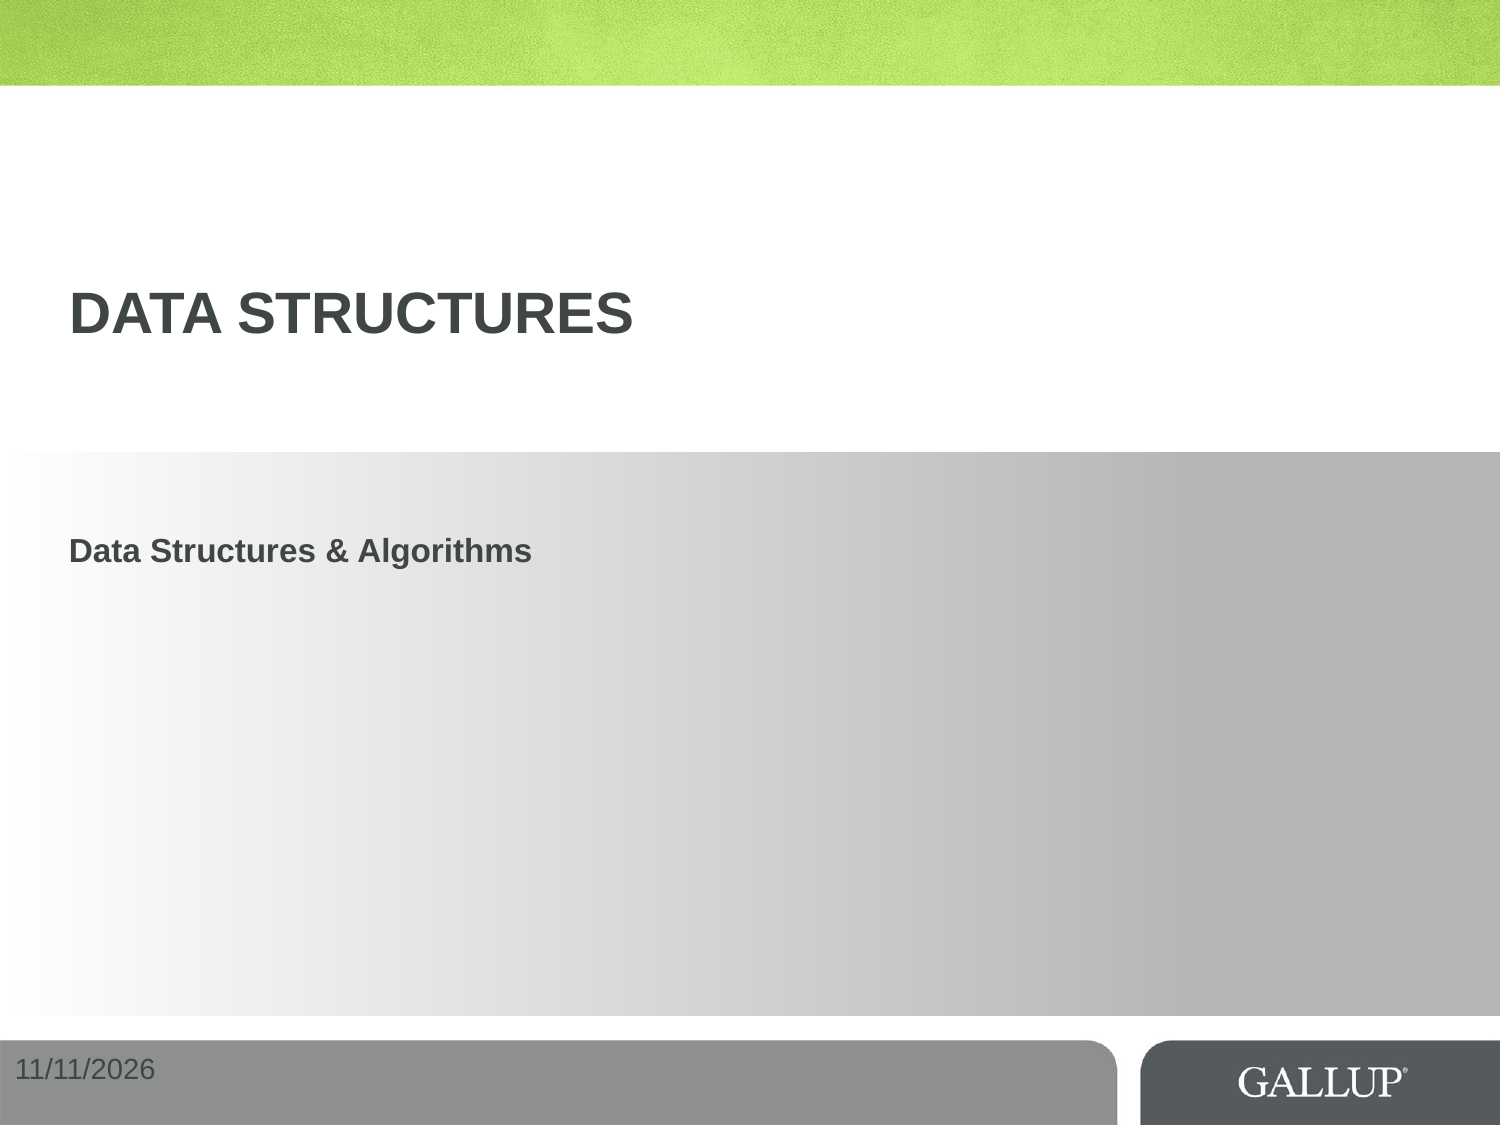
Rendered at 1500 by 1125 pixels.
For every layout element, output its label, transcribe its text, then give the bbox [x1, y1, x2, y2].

picture [0, 0, 1500, 453]
title DATA STRUCTURES [55, 267, 1442, 353]
list Data Structures & Algorithms [53, 521, 1445, 596]
picture [0, 1016, 1500, 1125]
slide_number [0, 1042, 350, 1103]
